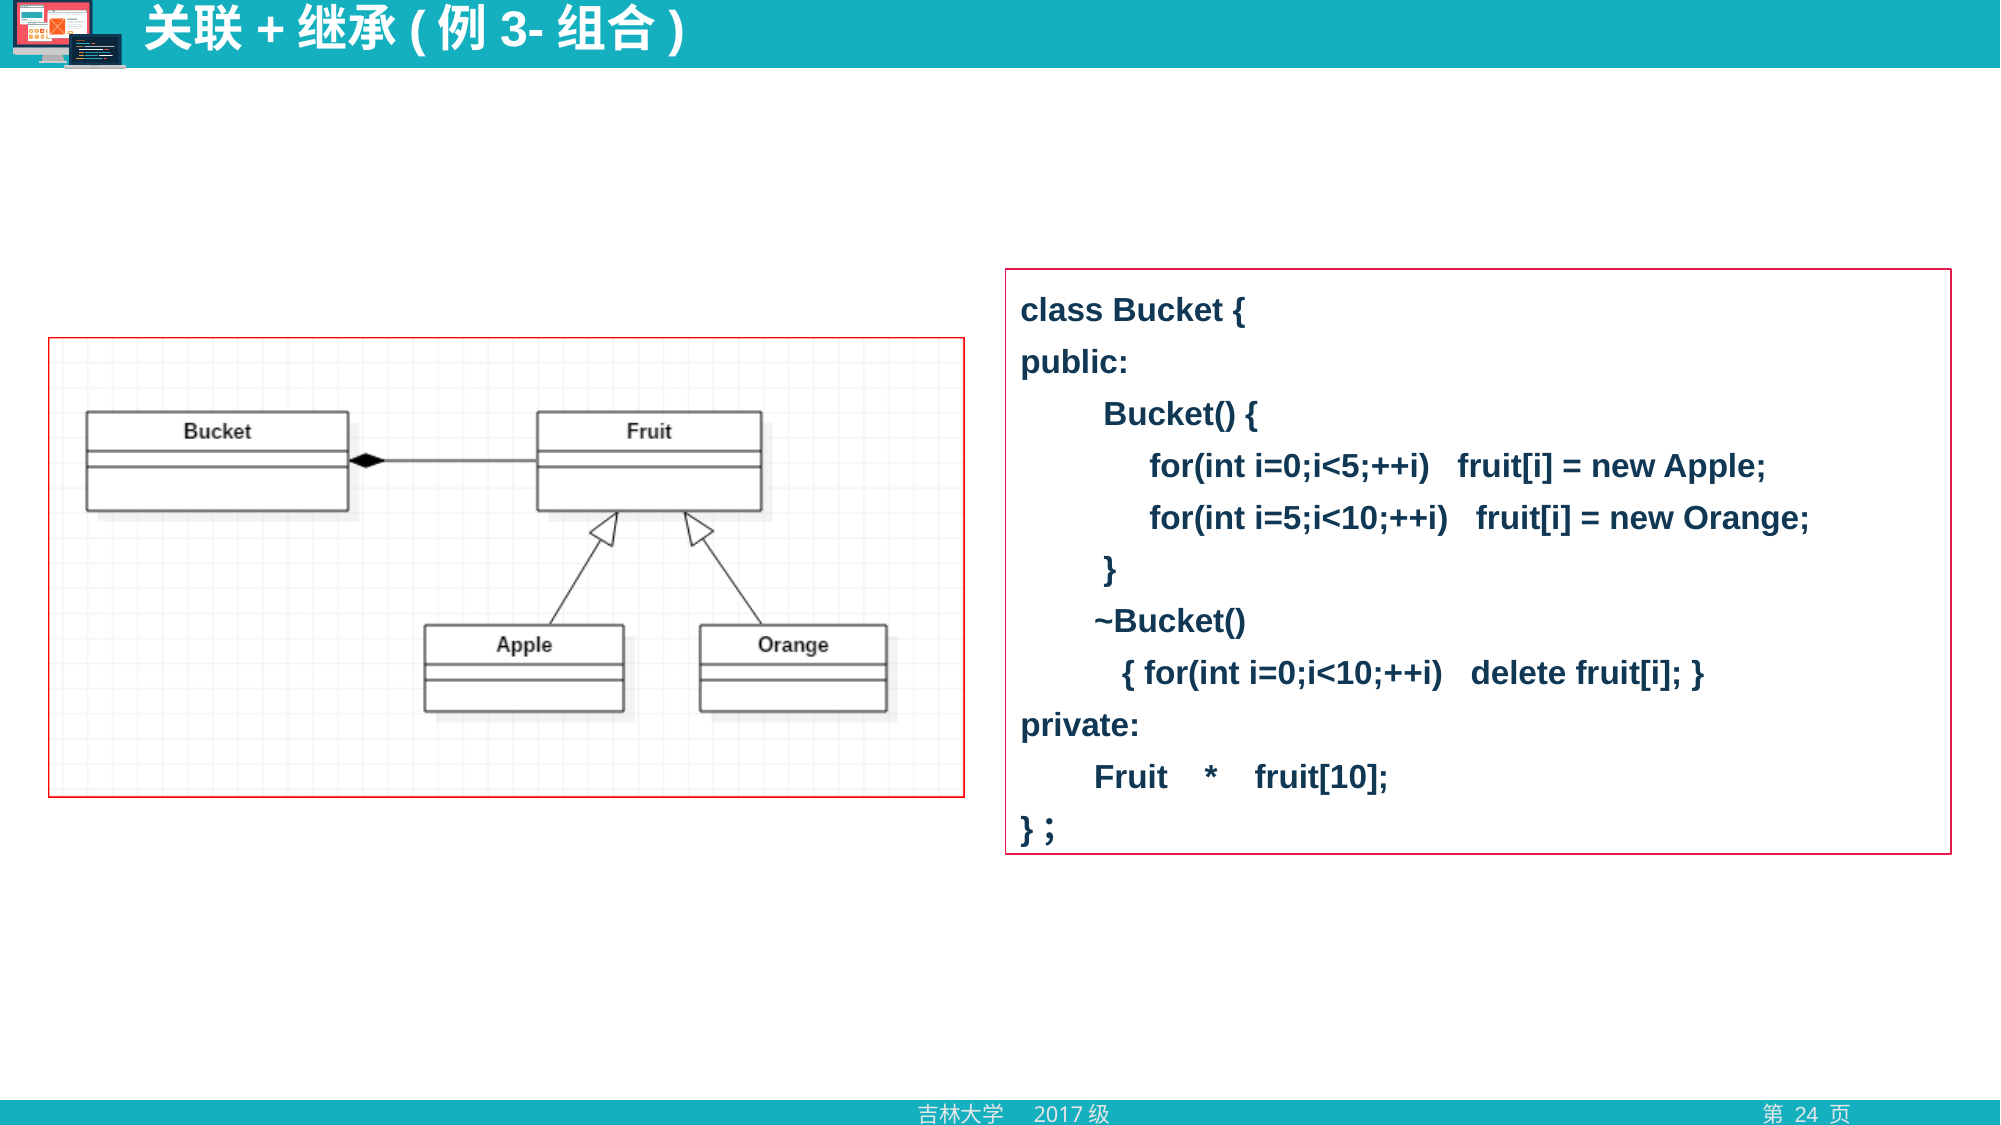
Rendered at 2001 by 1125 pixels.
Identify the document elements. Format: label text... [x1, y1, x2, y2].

title 关联+继承(例3-组合) [128, 0, 1840, 65]
text_box class Bucket { public: Bucket() { for(int i=0;i<5;++i) fruit[i] = new Apple; for(int i=5;i<10;++i) fruit[i] = new Orange; } ~Bucket() { for(int i=0;i<10;++i) delete fruit[i]; } private: Fruit * fruit[10]; }； [1005, 269, 1952, 855]
picture [48, 337, 965, 798]
picture [13, 0, 126, 69]
